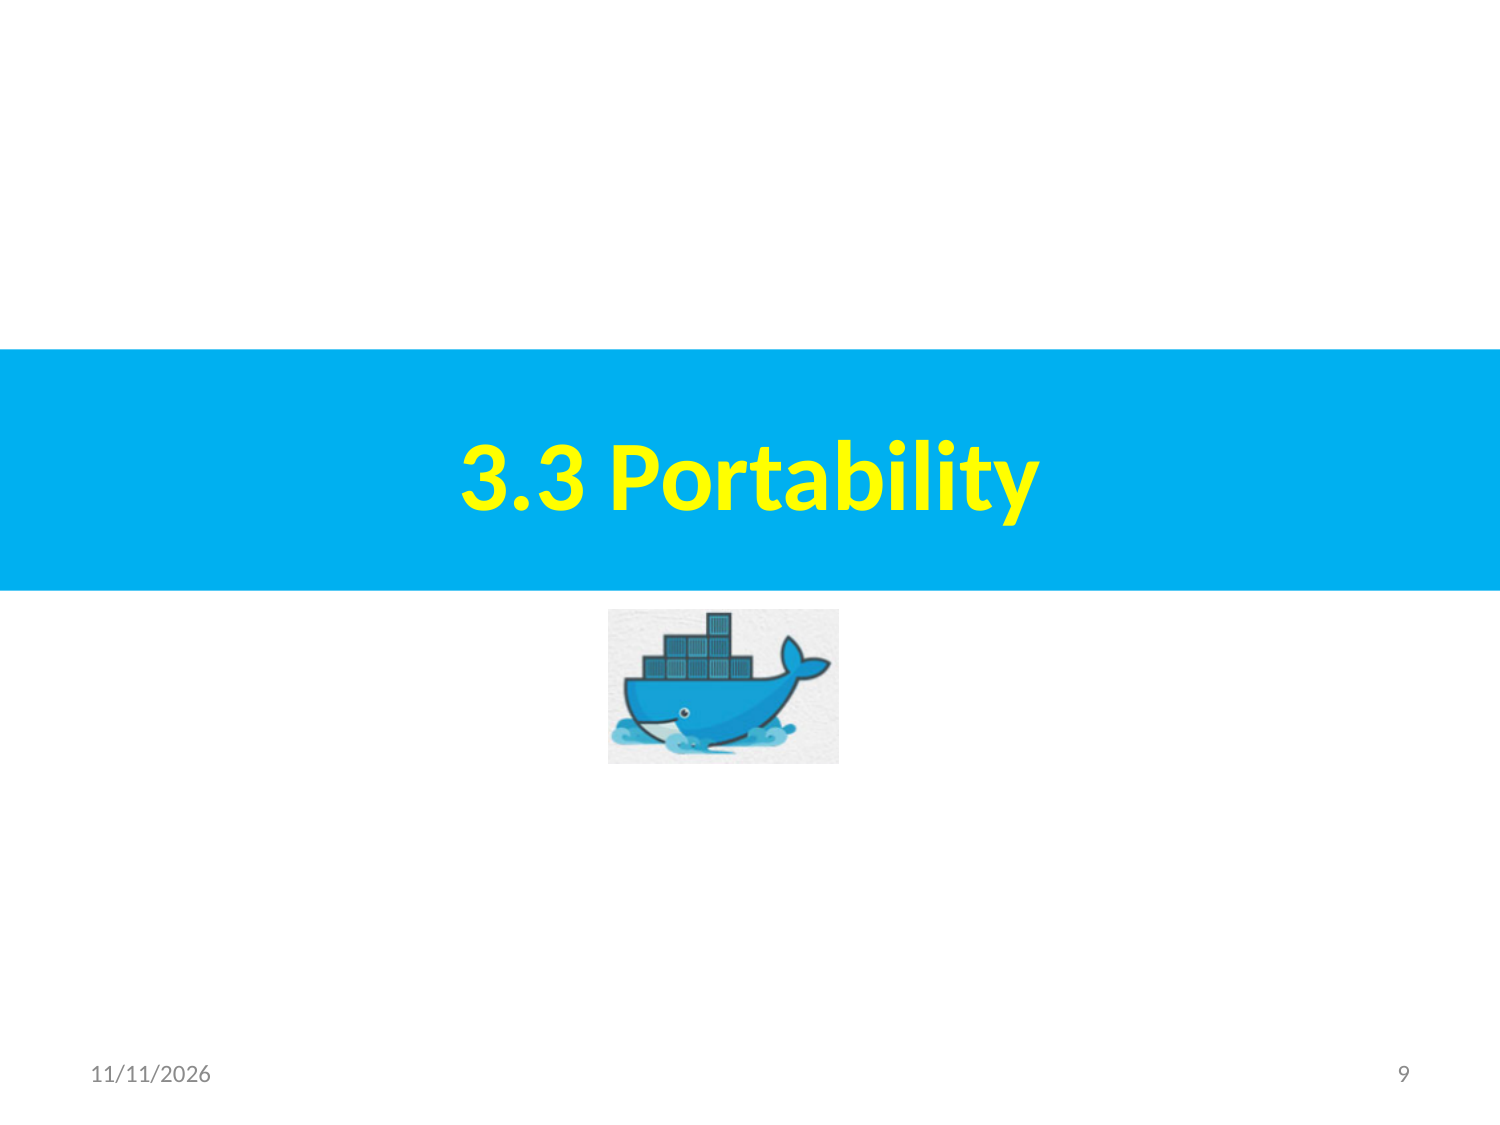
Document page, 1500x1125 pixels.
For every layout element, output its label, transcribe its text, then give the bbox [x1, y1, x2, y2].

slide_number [75, 1042, 425, 1103]
picture [607, 609, 839, 764]
slide_number 9 [1074, 1042, 1425, 1103]
title 3.3 Portability [0, 349, 1500, 591]
